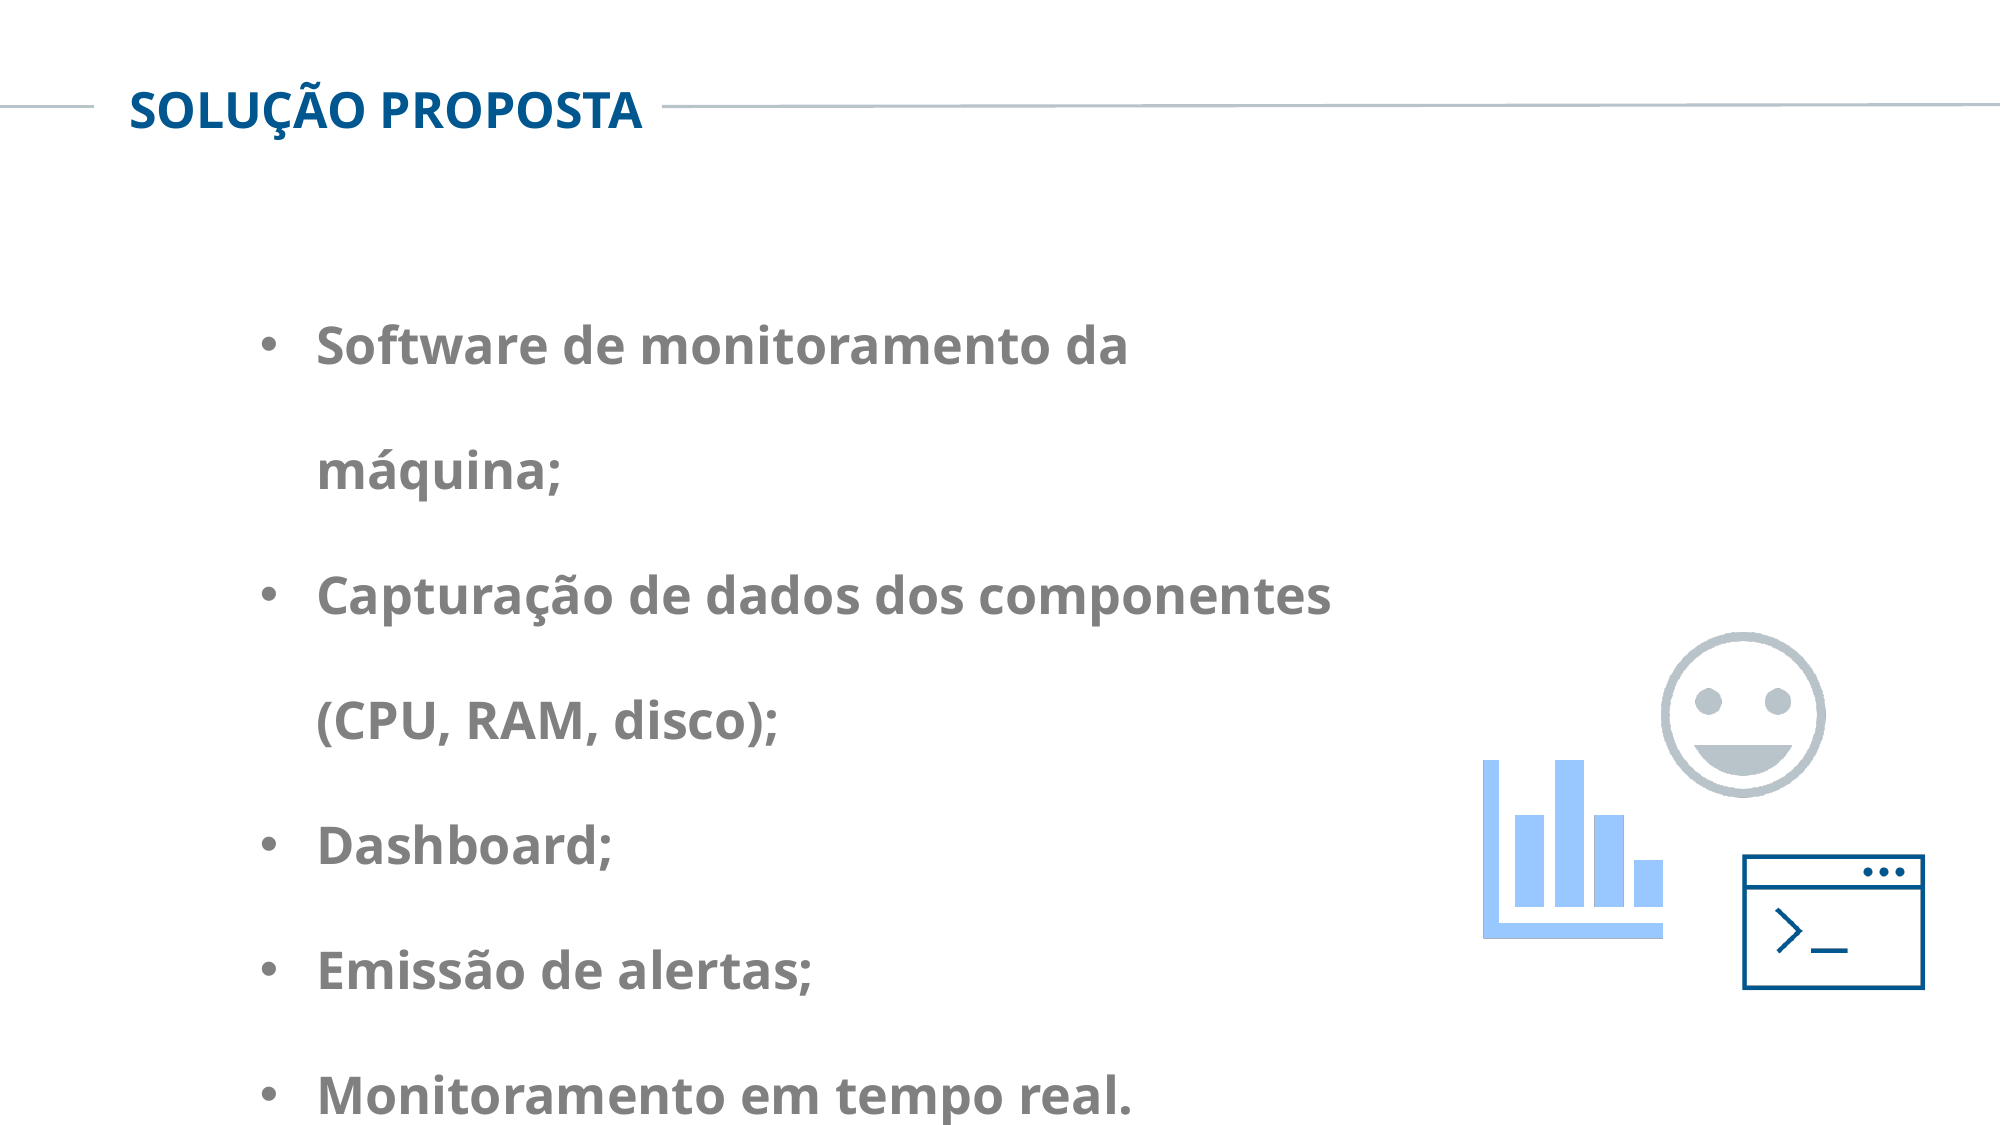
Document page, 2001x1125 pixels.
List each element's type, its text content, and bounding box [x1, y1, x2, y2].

text_box SOLUÇÃO PROPOSTA [114, 70, 801, 146]
text_box Software de monitoramento da máquina; Capturação de dados dos componentes (CPU, RAM, disco); Dashboard; Emissão de alertas; Monitoramento em tempo real. [244, 242, 1356, 1125]
picture [1446, 610, 1943, 1027]
